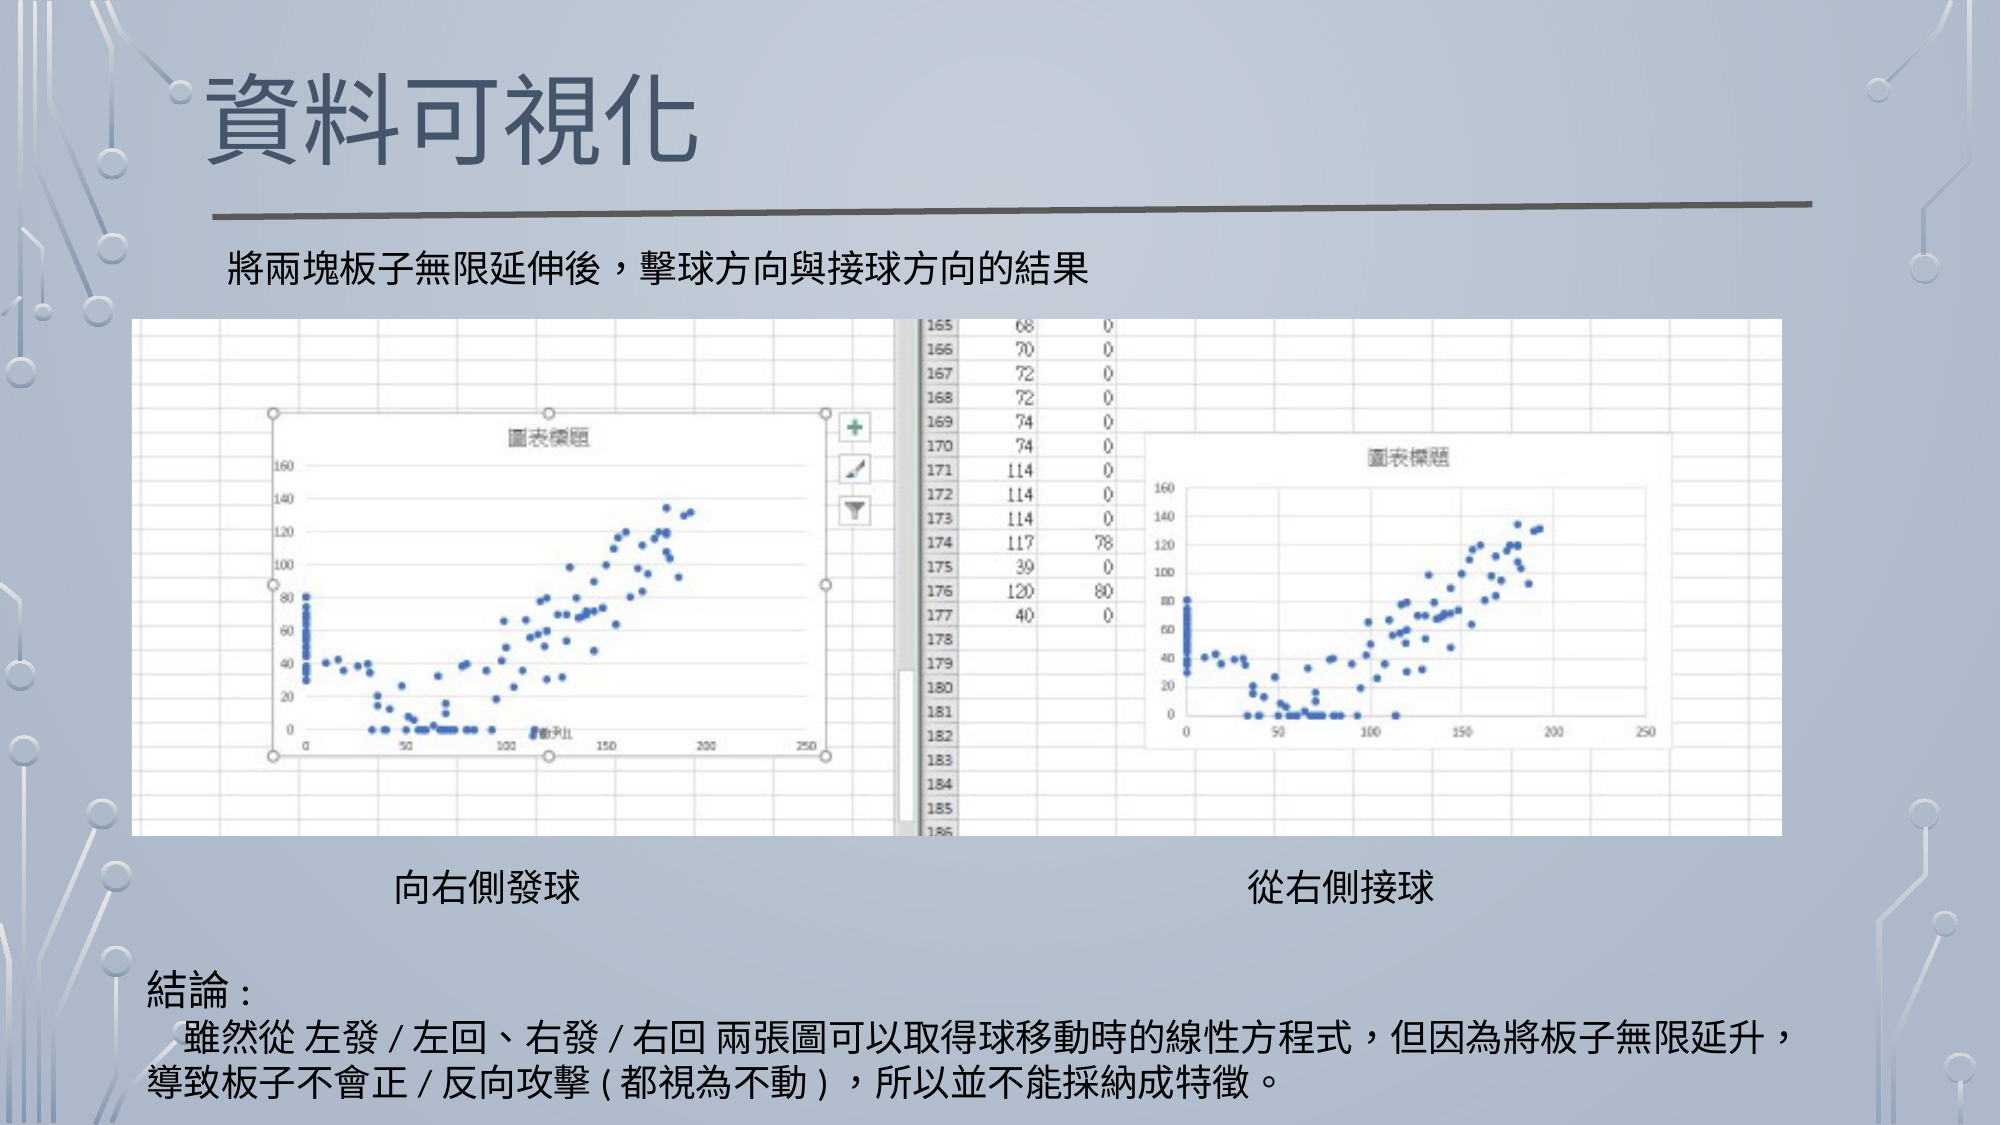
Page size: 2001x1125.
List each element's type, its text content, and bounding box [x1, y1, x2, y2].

text_box 向右側發球 [378, 856, 668, 917]
text_box 從右側接球 [1233, 856, 1523, 917]
text_box 將兩塊板子無限延伸後，擊球方向與接球方向的結果 [212, 238, 1347, 298]
title 資料可視化 [187, 32, 1813, 218]
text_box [212, 204, 1813, 218]
text_box 結論: 雖然從 左發/左回、右發/右回 兩張圖可以取得球移動時的線性方程式，但因為將板子無限延升，導致板子不會正/反向攻擊(都視為不動)，所以並不能採納成特徵。 [131, 956, 1782, 1112]
picture [131, 319, 1782, 836]
